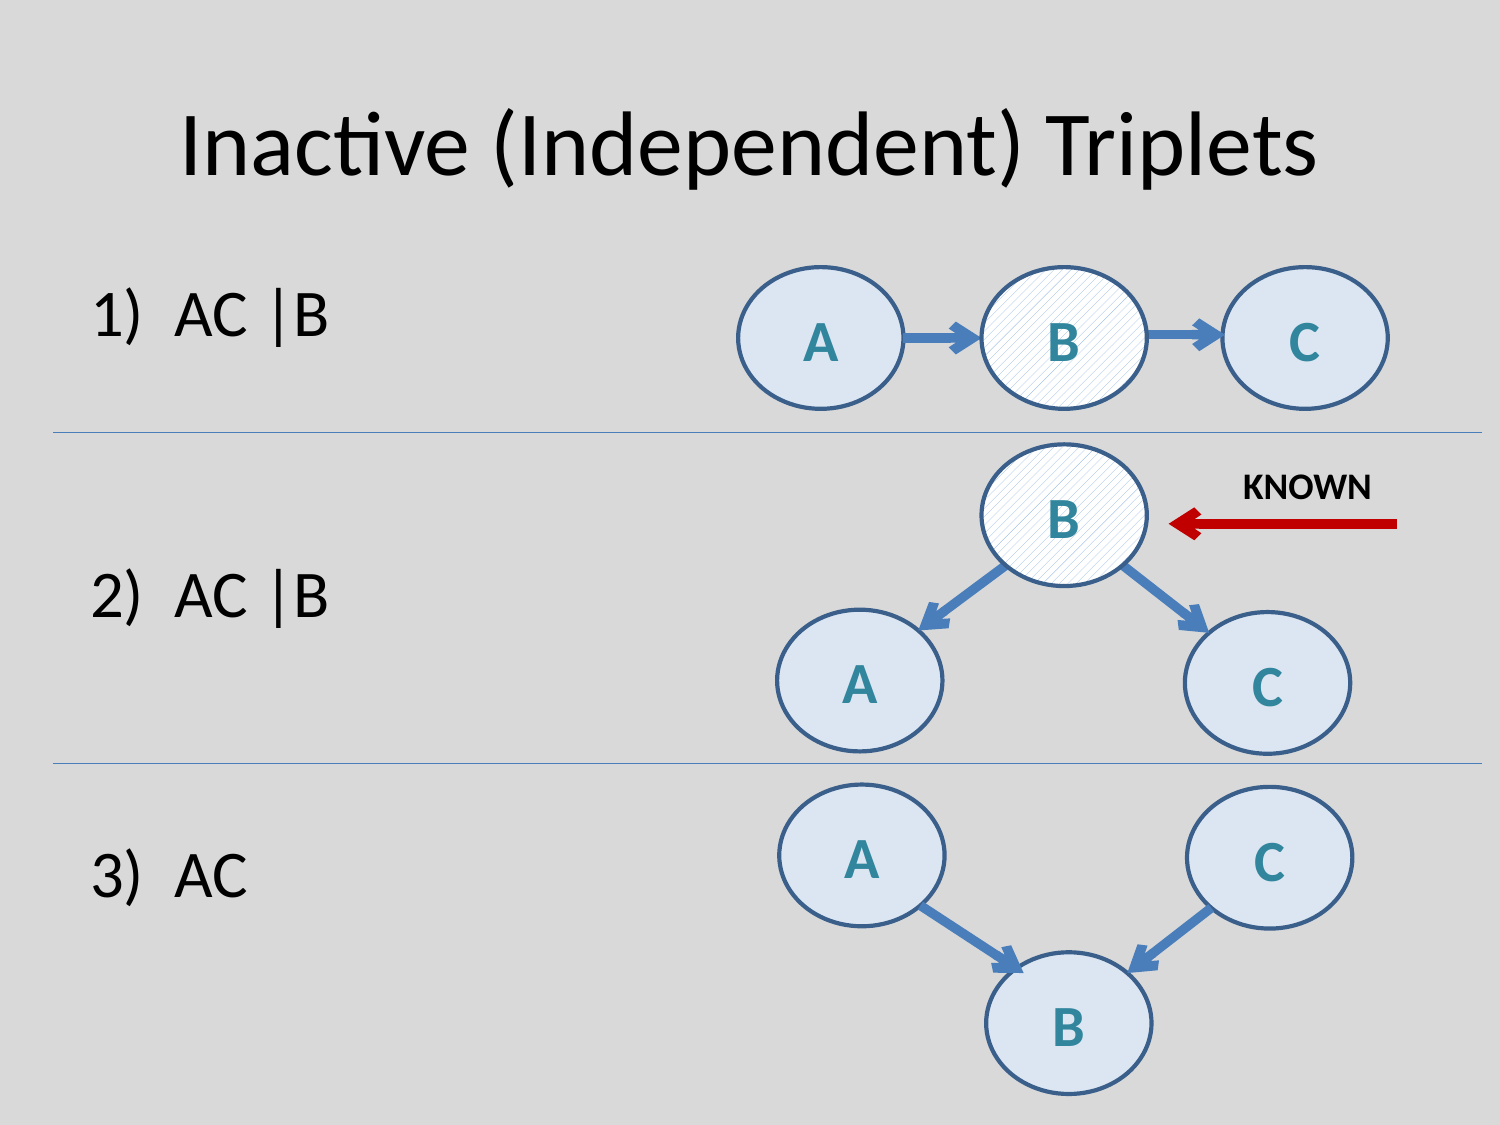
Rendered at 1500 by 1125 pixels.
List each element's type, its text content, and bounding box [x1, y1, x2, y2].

text_box B [979, 265, 1149, 411]
text_box A [777, 782, 947, 929]
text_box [1122, 565, 1210, 634]
text_box C [1220, 265, 1390, 411]
text_box A [736, 265, 906, 411]
text_box B [984, 950, 1154, 1097]
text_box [920, 905, 1024, 974]
text_box C [1184, 784, 1355, 931]
text_box A [775, 607, 945, 754]
text_box C [1182, 609, 1353, 756]
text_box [1127, 907, 1212, 974]
title Inactive (Independent) Triplets [75, 45, 1425, 233]
text_box B [979, 442, 1149, 589]
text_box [918, 565, 1007, 631]
text_box KNOWN [1228, 454, 1387, 515]
